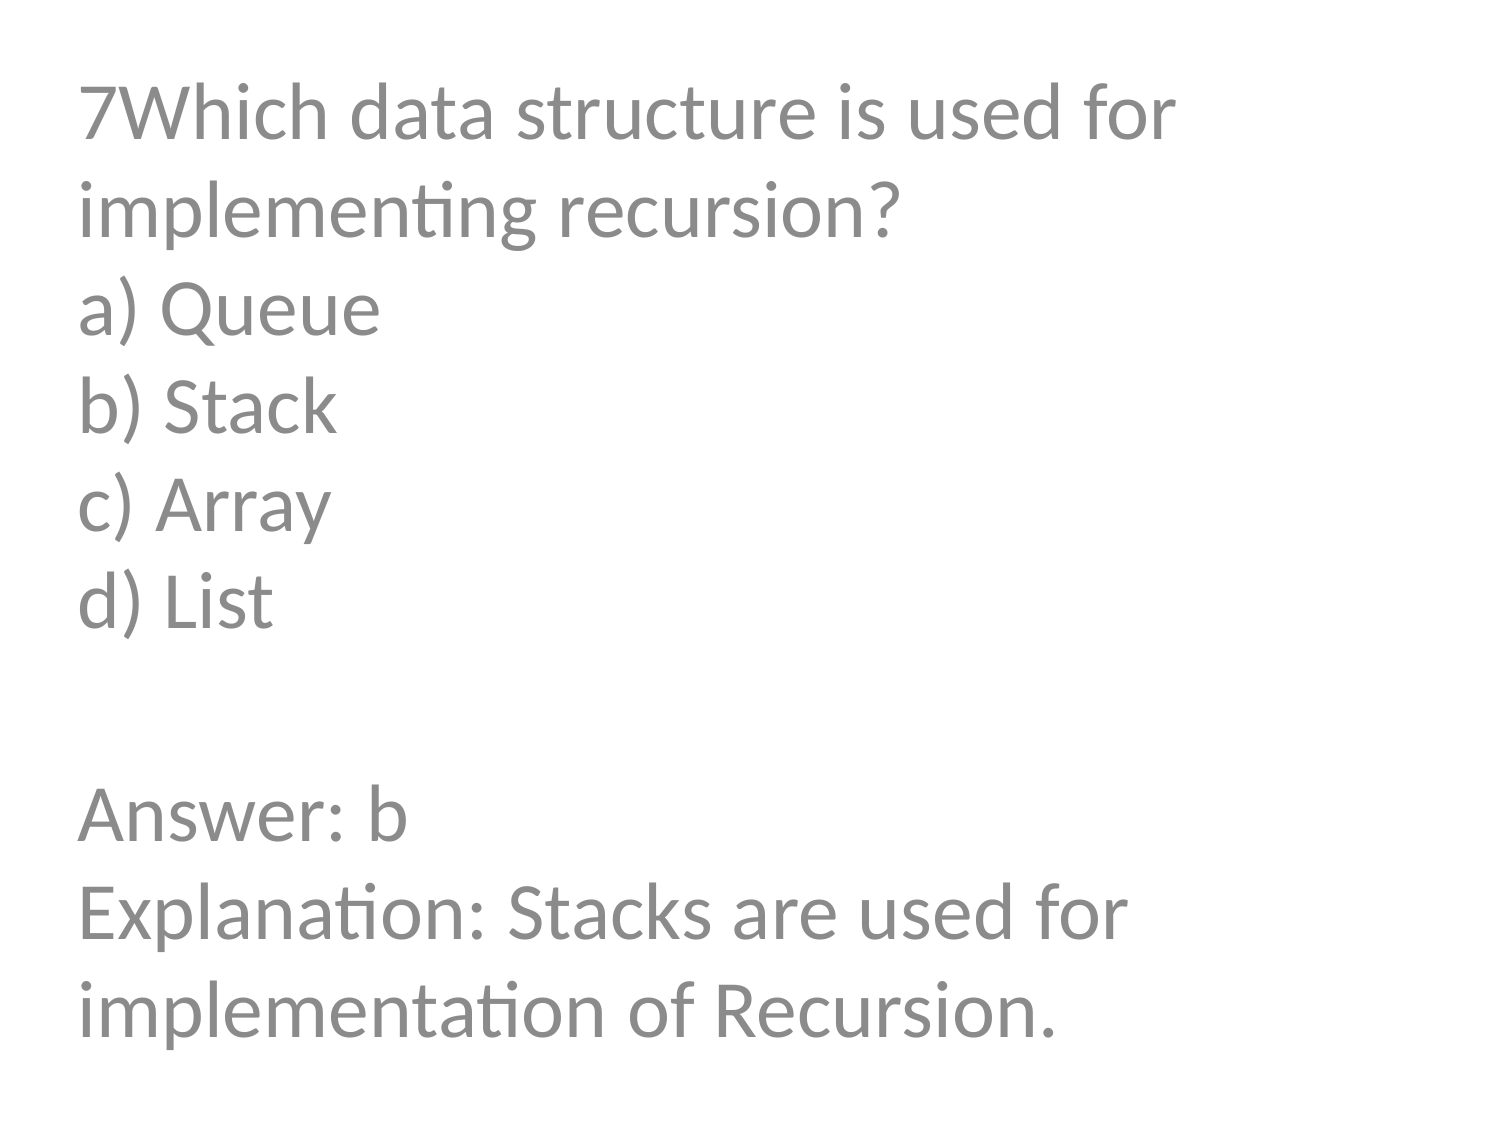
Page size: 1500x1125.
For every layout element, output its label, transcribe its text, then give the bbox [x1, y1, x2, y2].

subtitle 7Which data structure is used for implementing recursion? a) Queue b) Stack c) Array d) List Answer: b Explanation: Stacks are used for implementation of Recursion. [62, 50, 1425, 1063]
